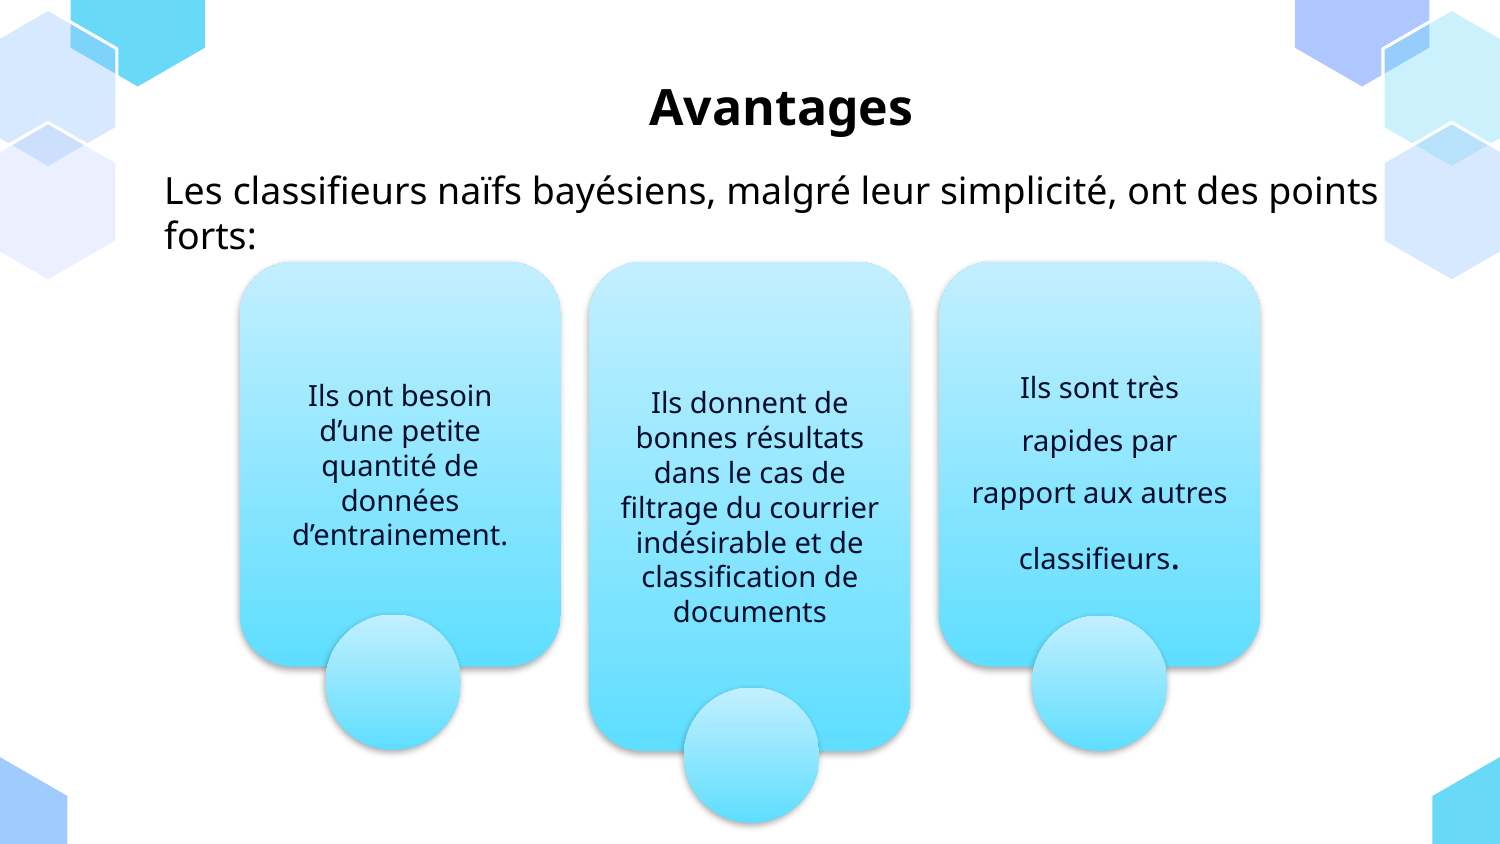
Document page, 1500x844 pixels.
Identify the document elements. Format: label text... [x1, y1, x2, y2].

text_box Ils donnent de bonnes résultats dans le cas de filtrage du courrier indésirable et de classification de documents [589, 261, 911, 751]
text_box [1032, 615, 1168, 751]
text_box [325, 614, 461, 750]
text_box Ils sont très rapides par rapport aux autres classifieurs. [939, 261, 1261, 667]
text_box Les classifieurs naïfs bayésiens, malgré leur simplicité, ont des points forts: [149, 159, 1414, 265]
text_box Ils ont besoin d’une petite quantité de données d’entrainement. [239, 261, 561, 667]
text_box [683, 687, 820, 823]
title Avantages [149, 60, 1414, 155]
